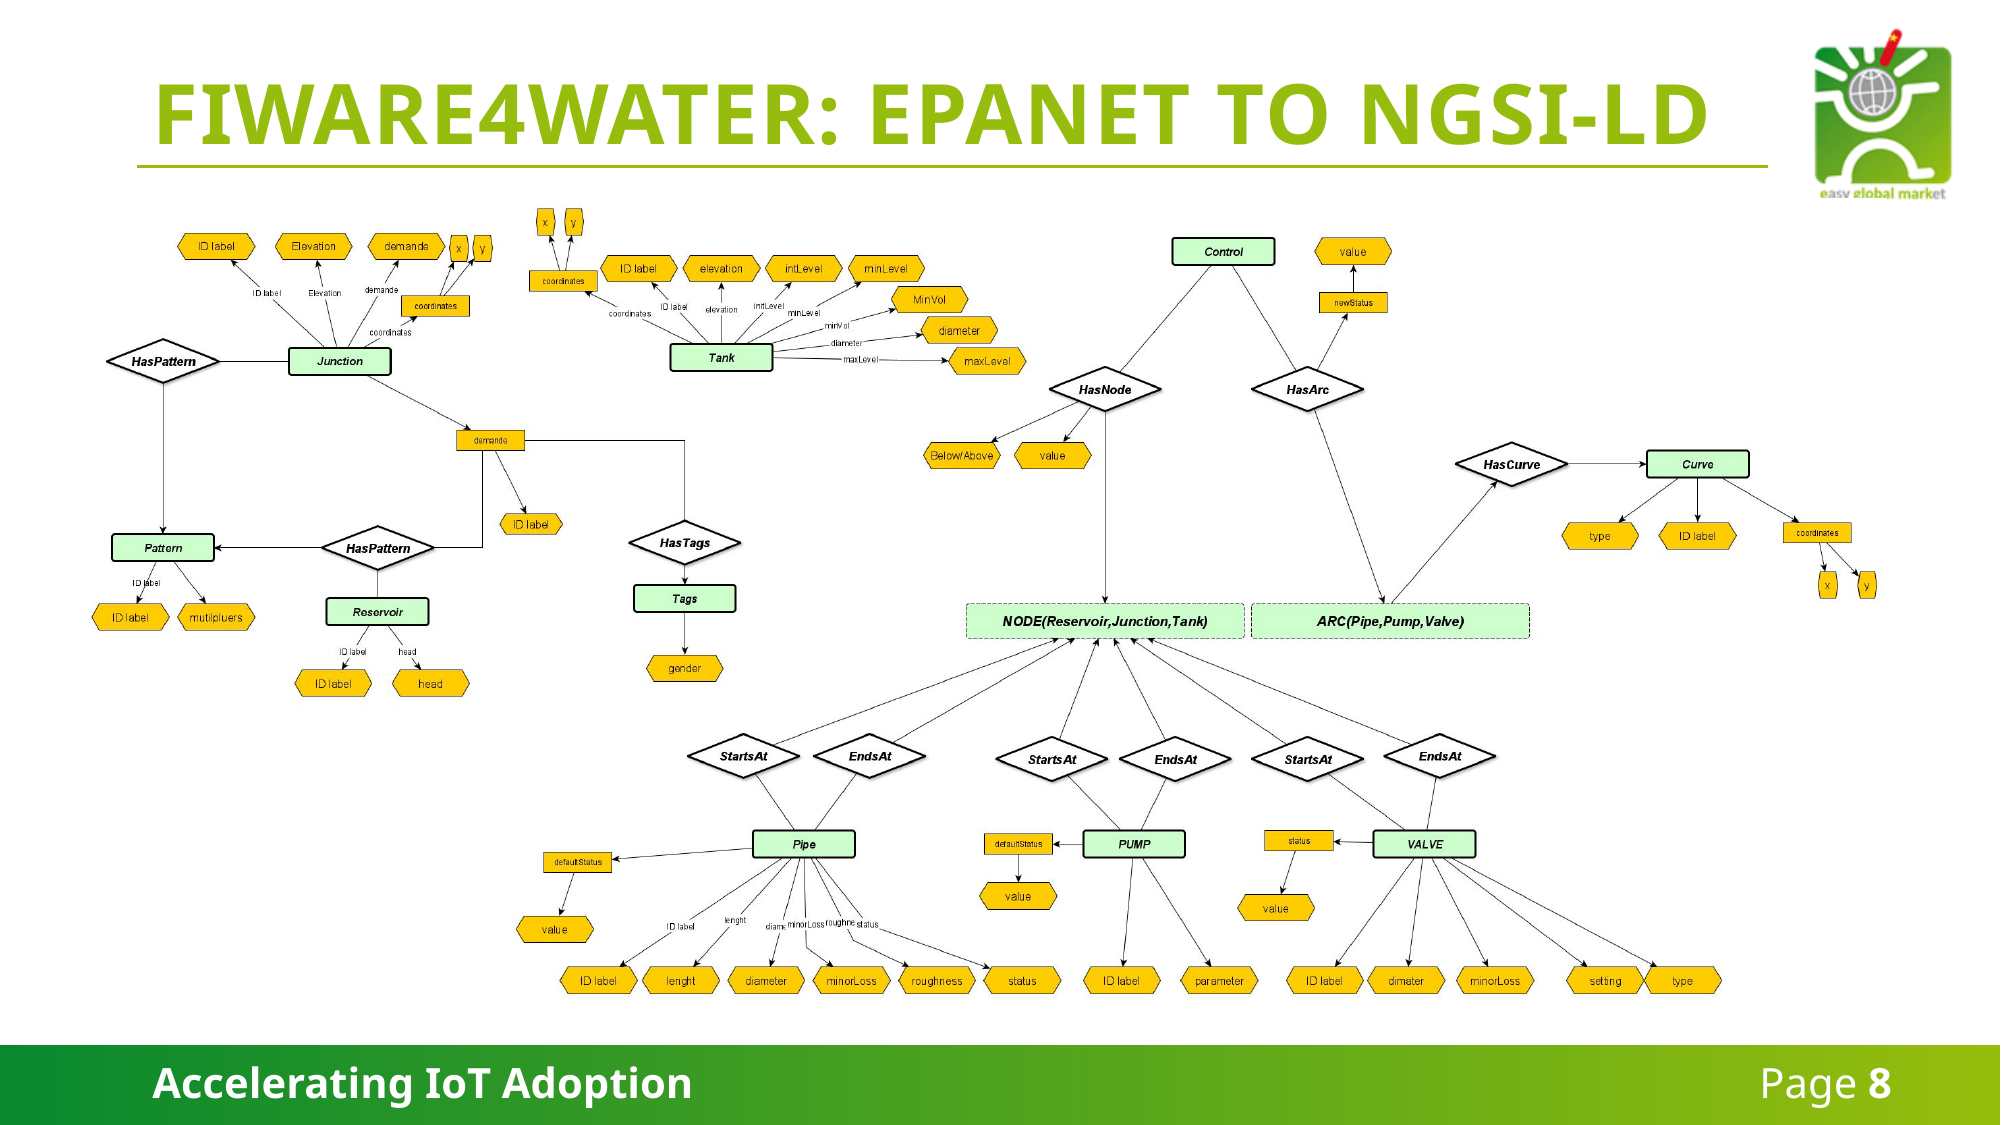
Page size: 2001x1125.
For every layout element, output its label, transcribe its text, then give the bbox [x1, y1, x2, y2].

title Fiware4Water: Epanet to NGSI-LD [137, 68, 1769, 167]
picture [81, 23, 1975, 1004]
slide_number Page 8 [1412, 1055, 1908, 1116]
picture [0, 1045, 2000, 1125]
footer Accelerating IoT Adoption [137, 1055, 1338, 1116]
